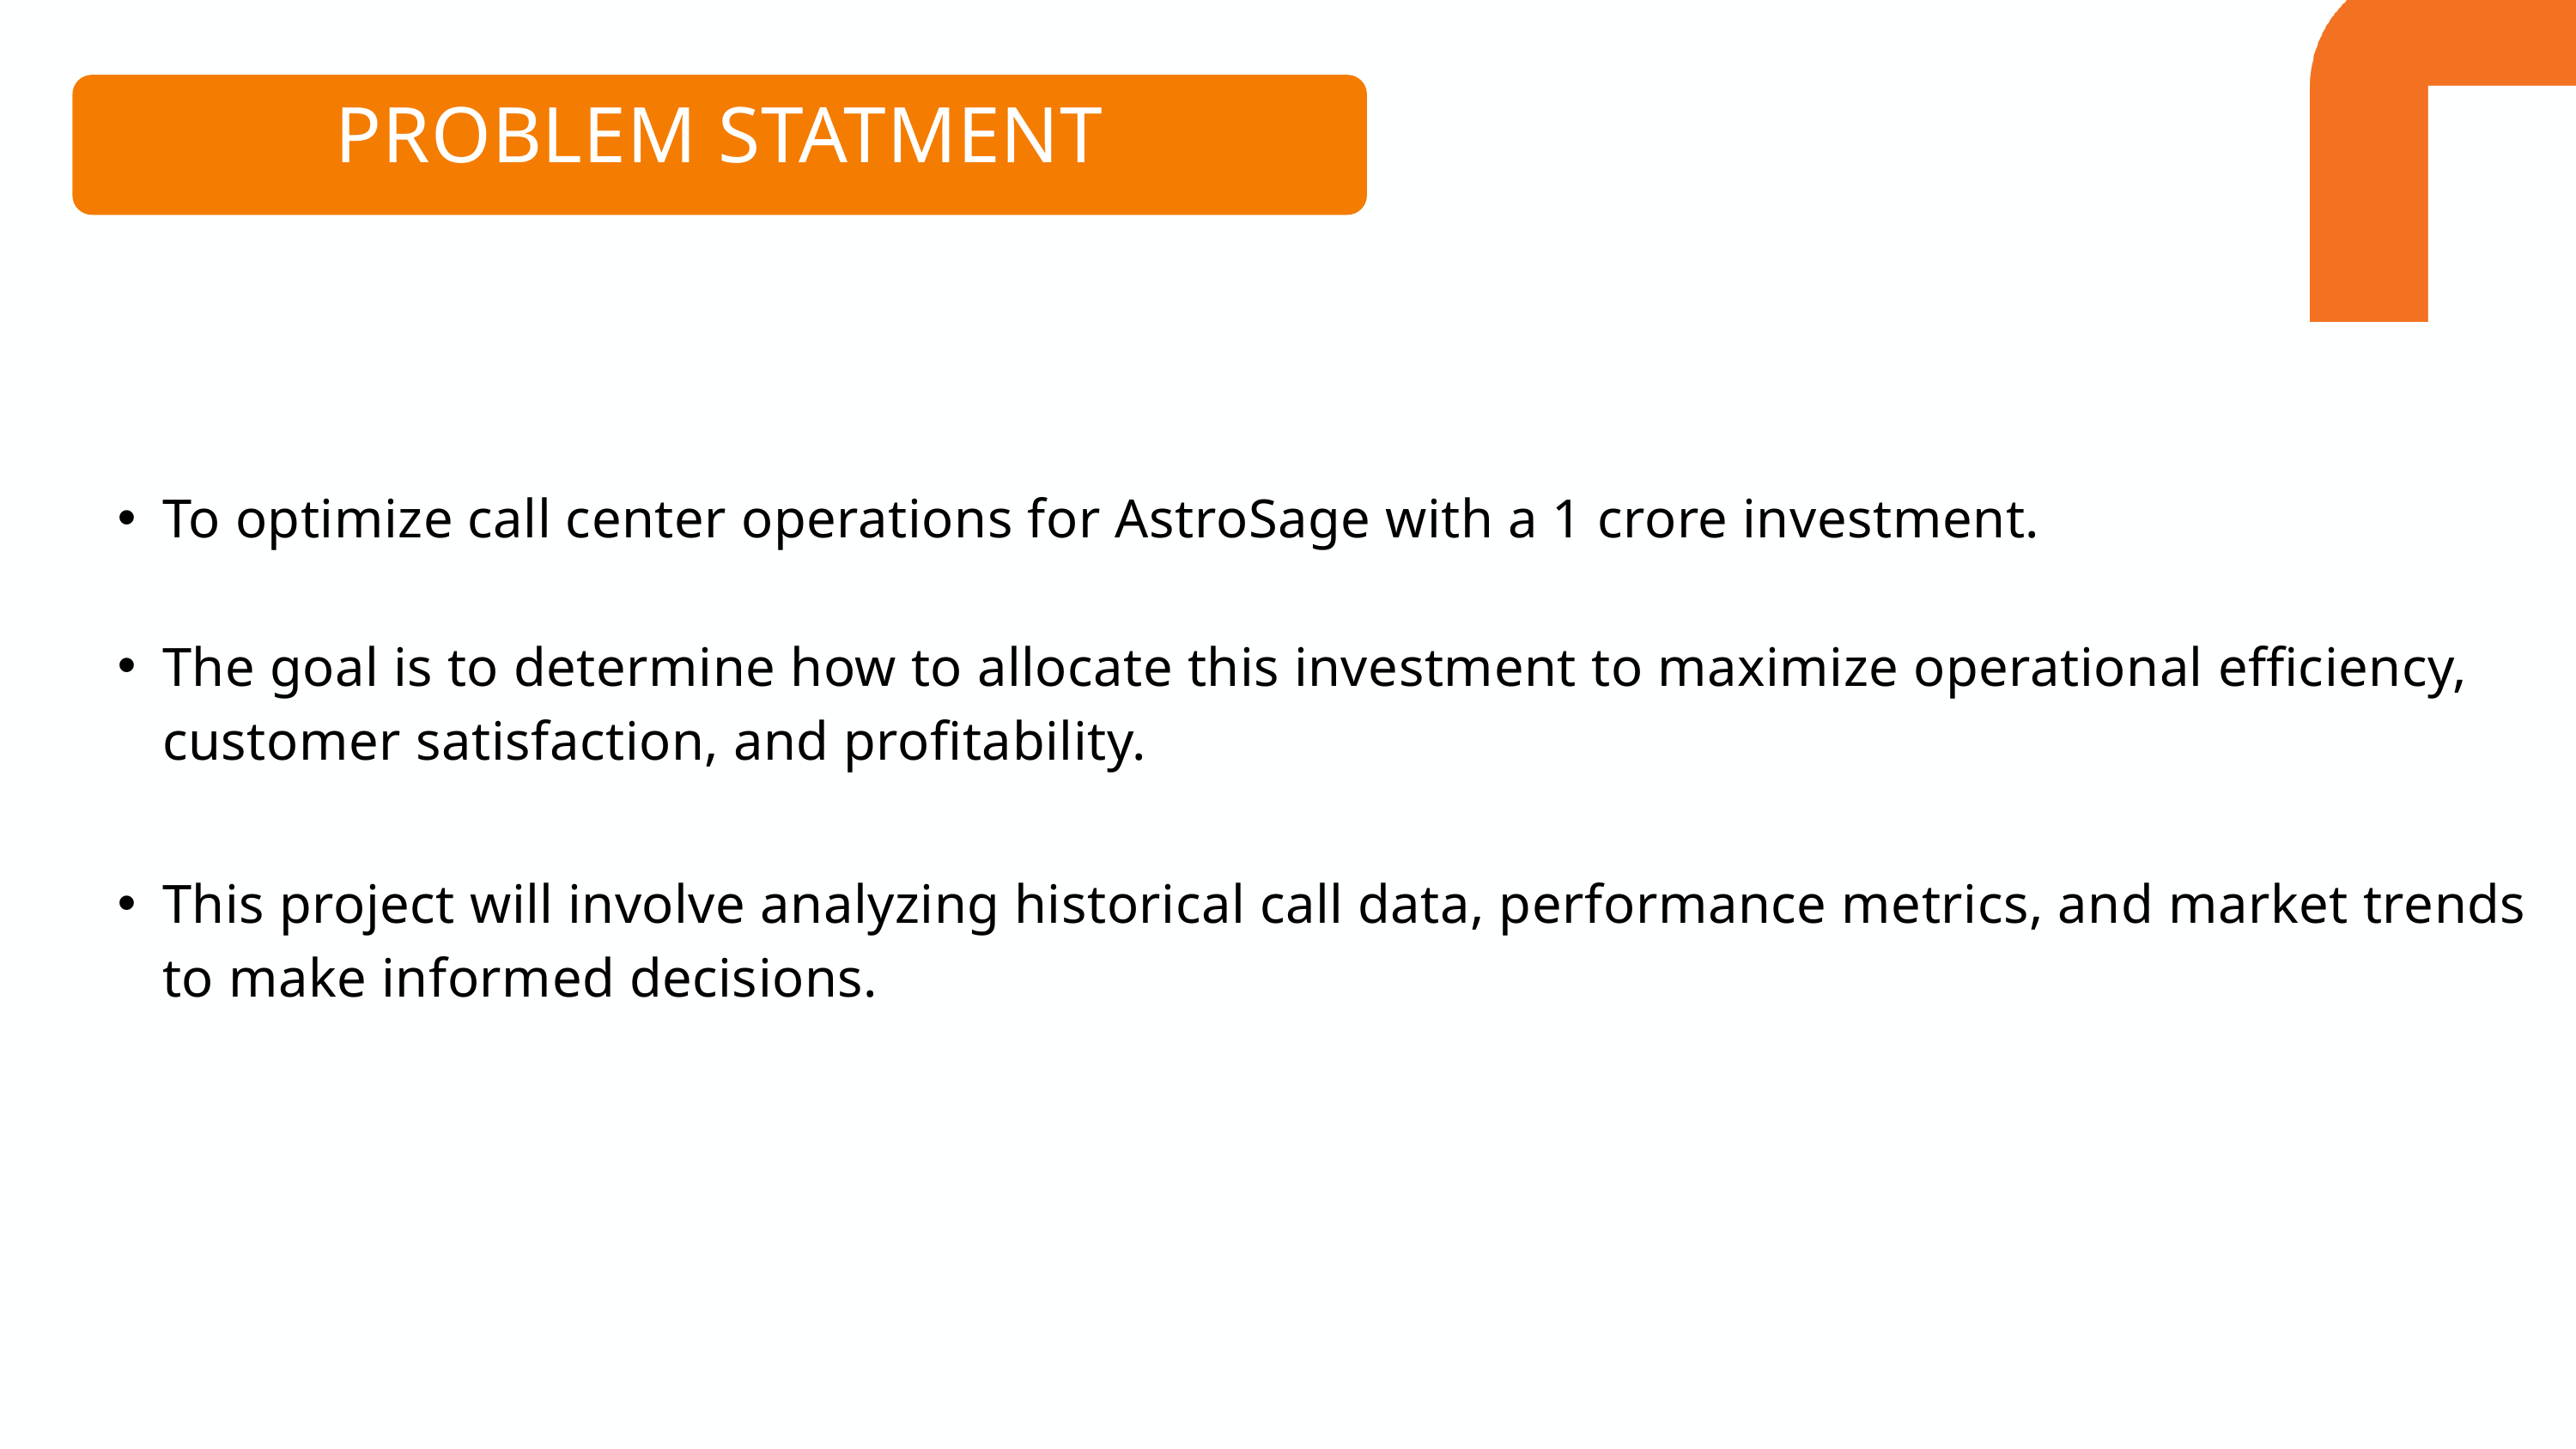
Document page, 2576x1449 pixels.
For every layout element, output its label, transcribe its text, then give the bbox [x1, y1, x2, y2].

text_box [2310, 0, 2576, 322]
text_box To optimize call center operations for AstroSage with a 1 crore investment. The goal is to determine how to allocate this investment to maximize operational efficiency, customer satisfaction, and profitability. This project will involve analyzing historical call data, performance metrics, and market trends to make informed decisions. [72, 474, 2576, 1009]
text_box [72, 74, 1368, 215]
